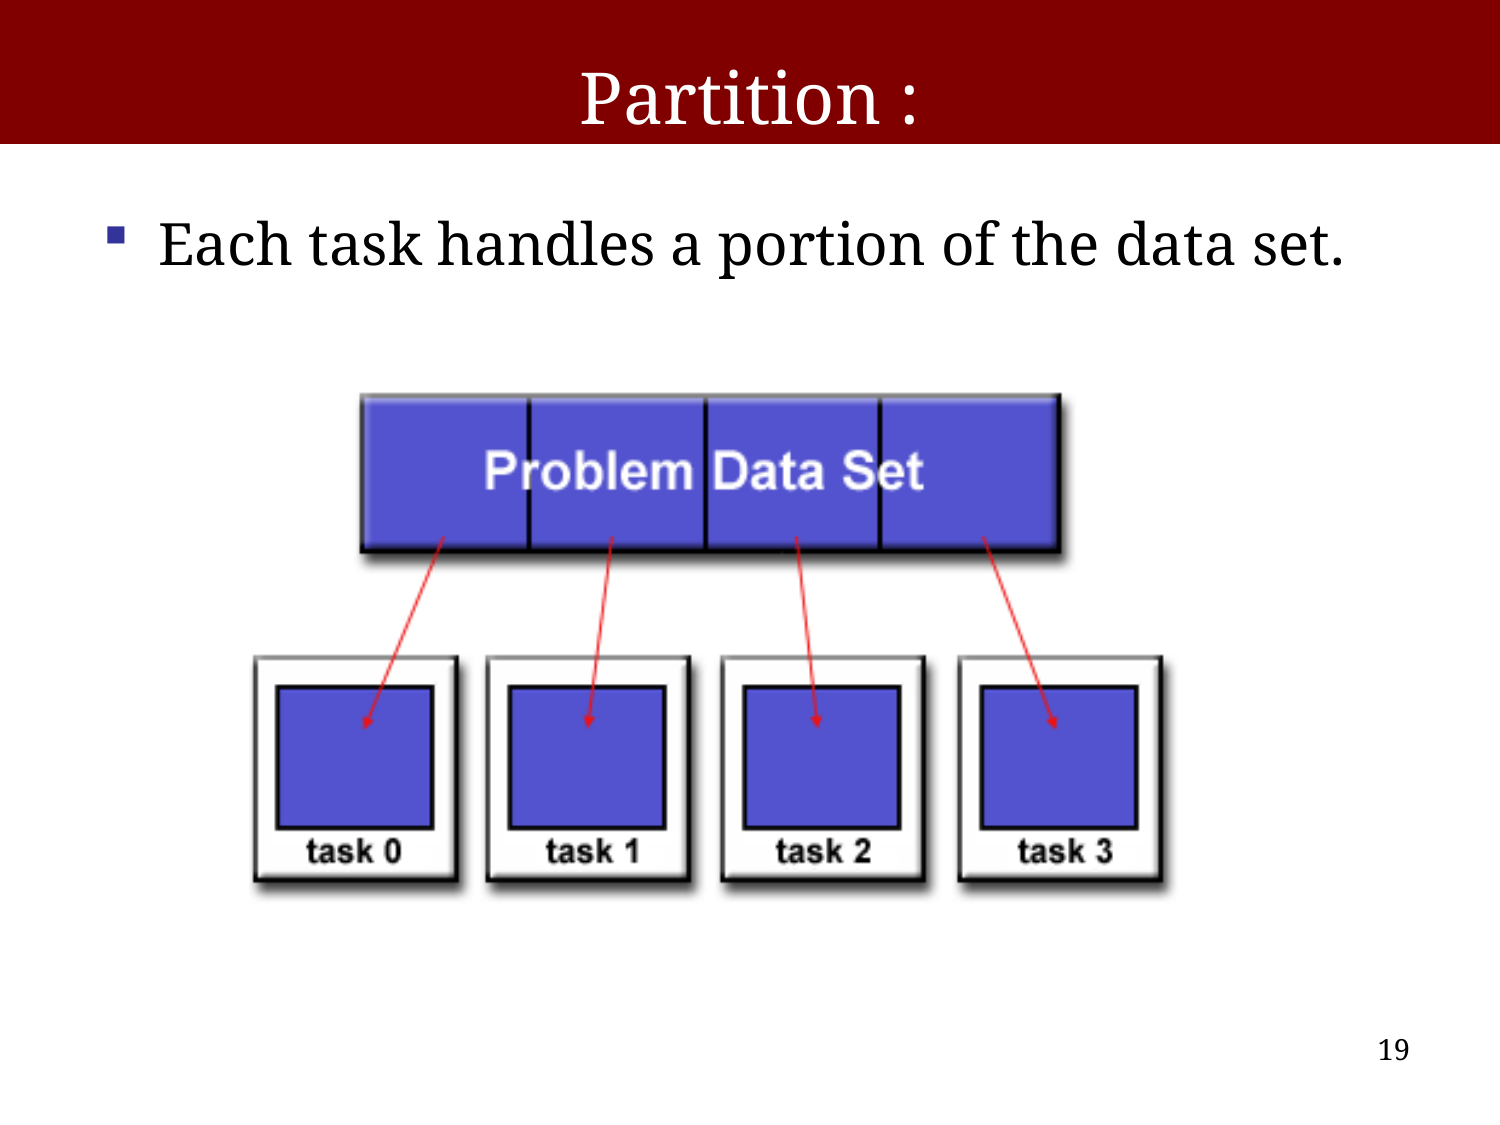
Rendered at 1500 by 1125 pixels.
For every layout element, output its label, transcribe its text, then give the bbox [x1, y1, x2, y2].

title Partition : Domain Decomposition [75, 45, 1425, 233]
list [249, 374, 1188, 908]
slide_number 19 [1074, 1023, 1426, 1100]
list Each task handles a portion of the data set. [87, 200, 1438, 560]
